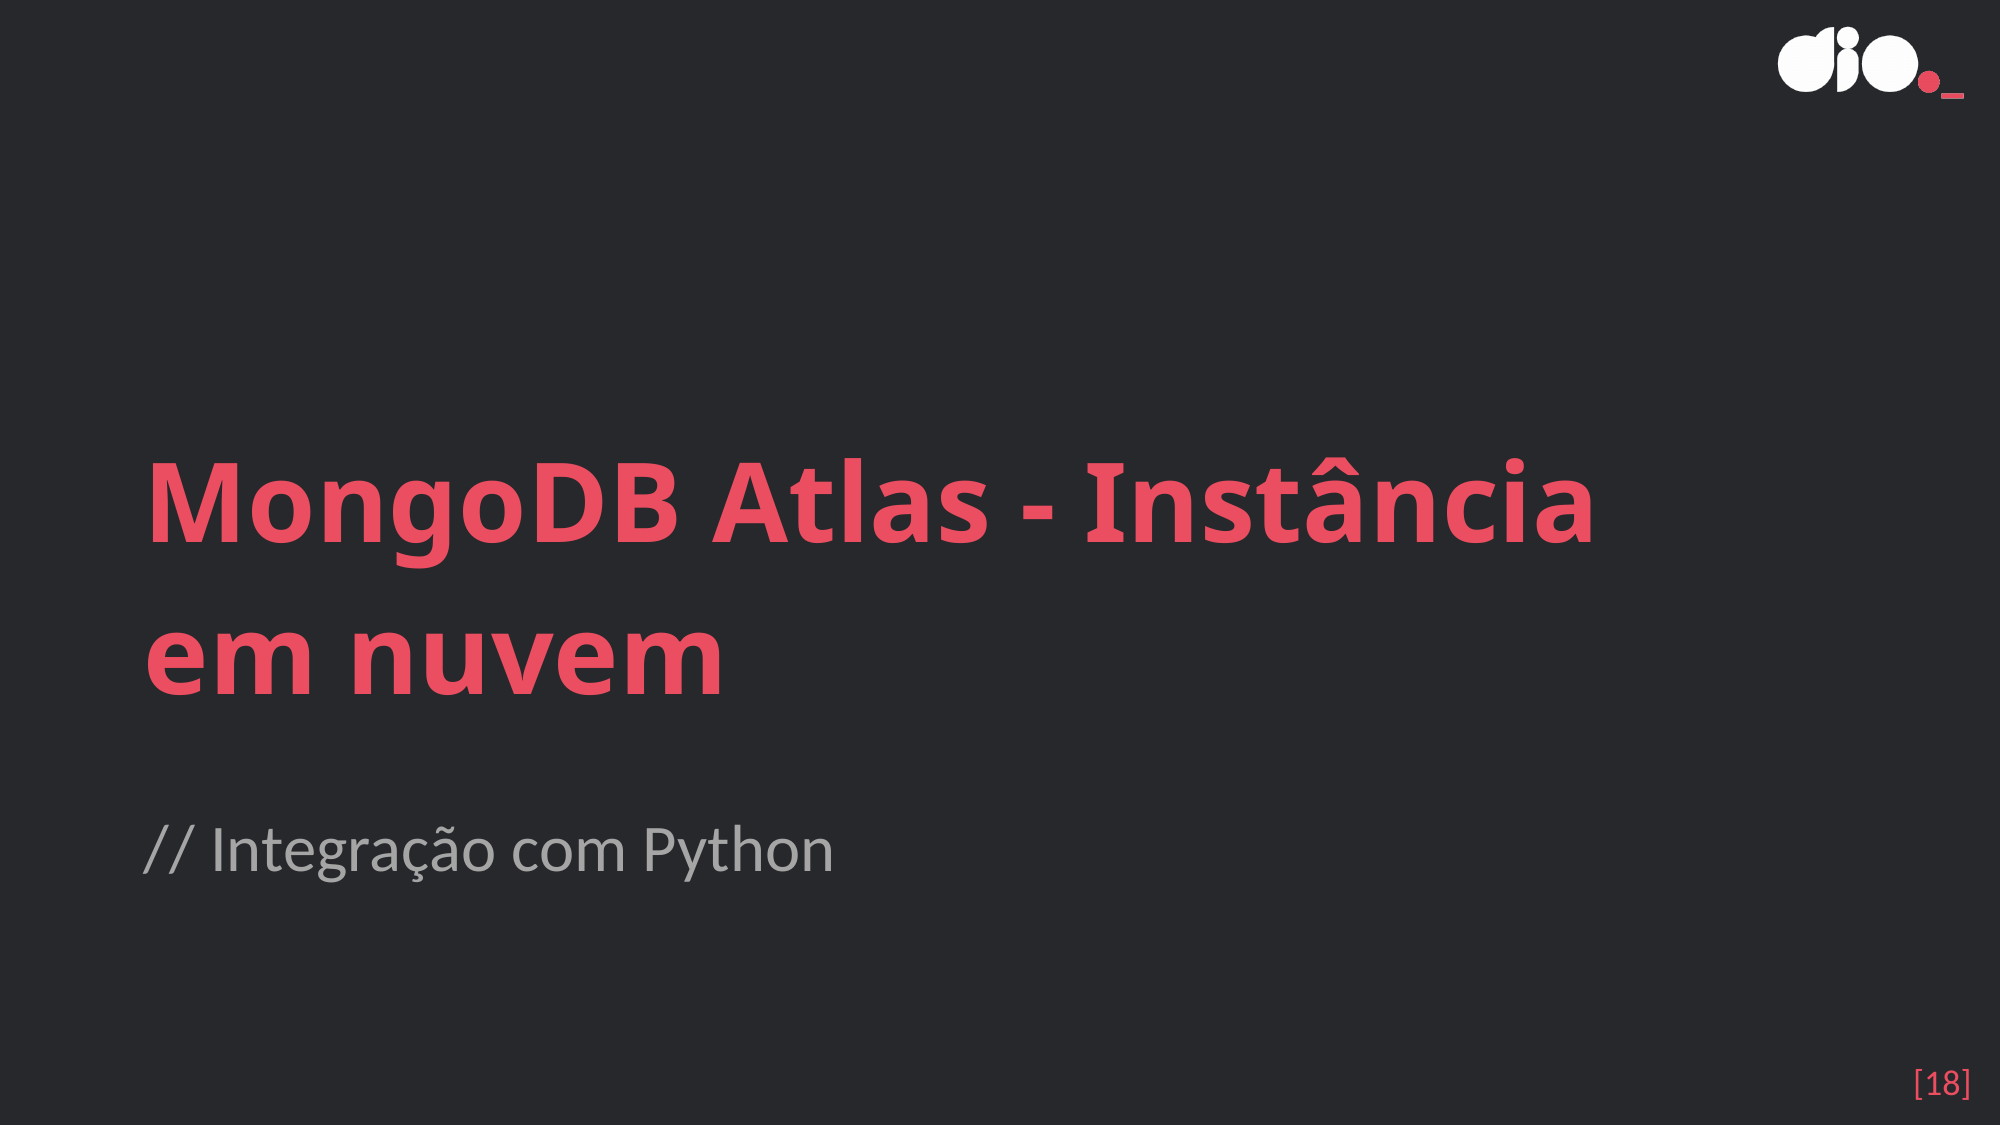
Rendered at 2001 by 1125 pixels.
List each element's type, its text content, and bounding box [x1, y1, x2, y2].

picture [1777, 25, 1965, 99]
text_box MongoDB Atlas - Instância em nuvem [123, 392, 1745, 744]
text_box // Integração com Python [123, 755, 1745, 935]
slide_number [18] [1871, 1038, 1992, 1125]
